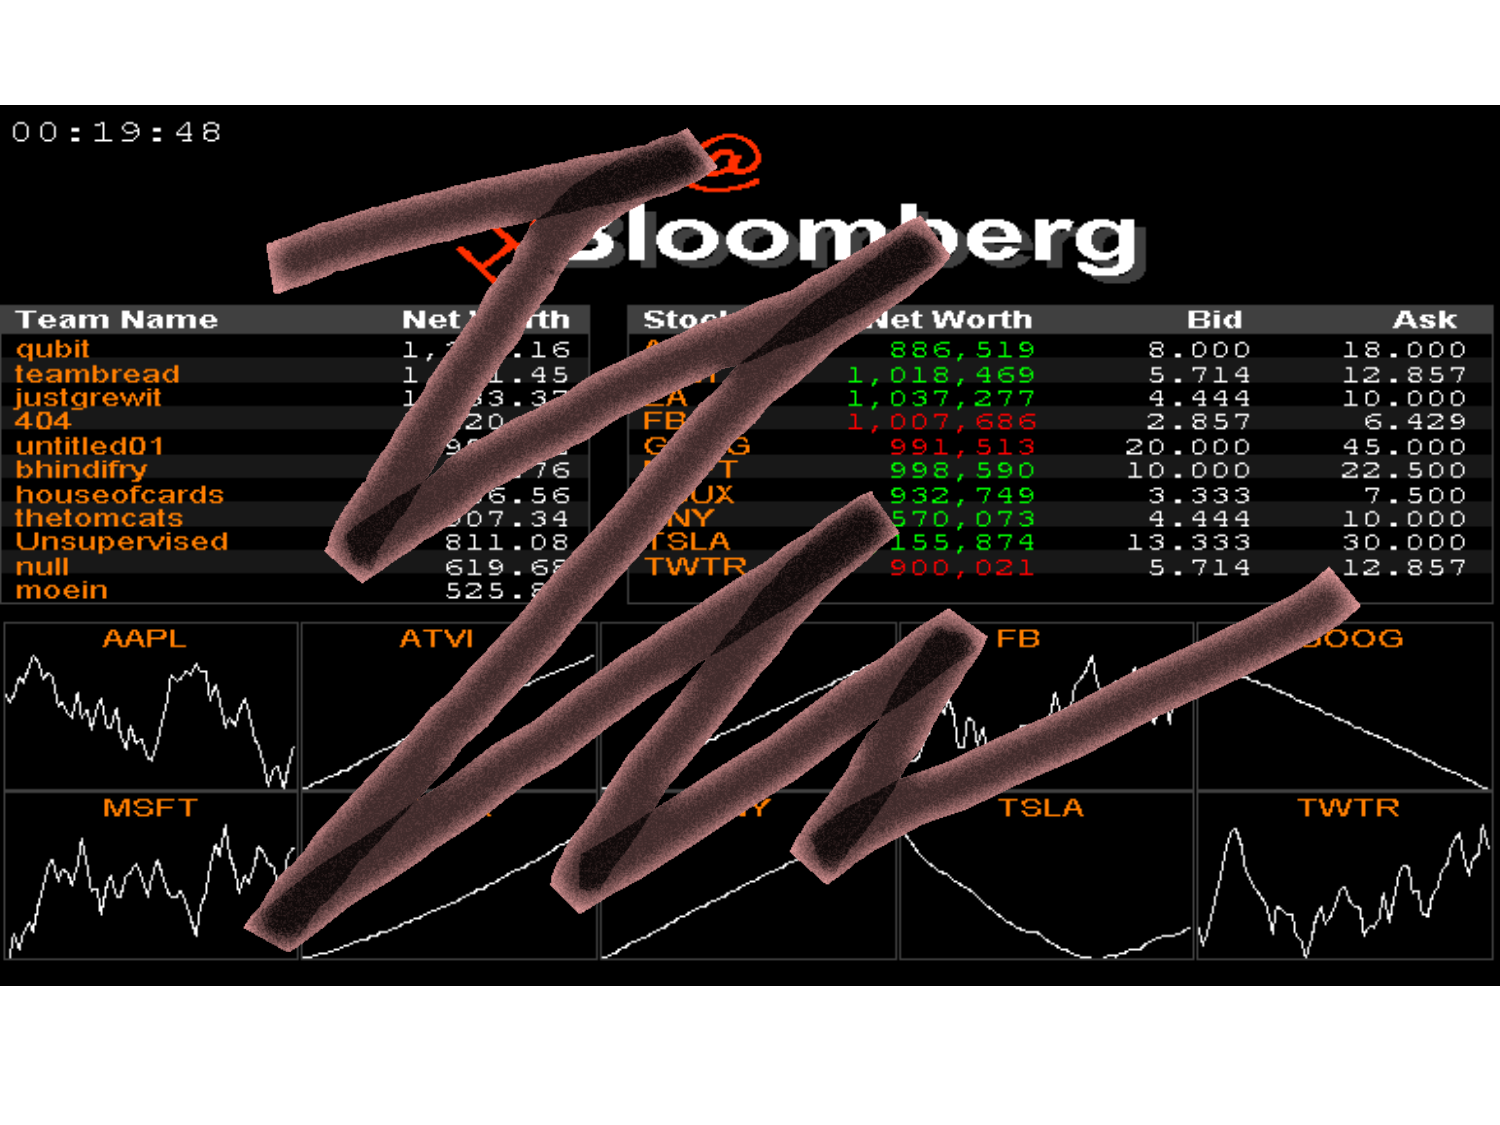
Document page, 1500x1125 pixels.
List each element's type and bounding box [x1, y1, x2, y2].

picture [0, 91, 1500, 1041]
